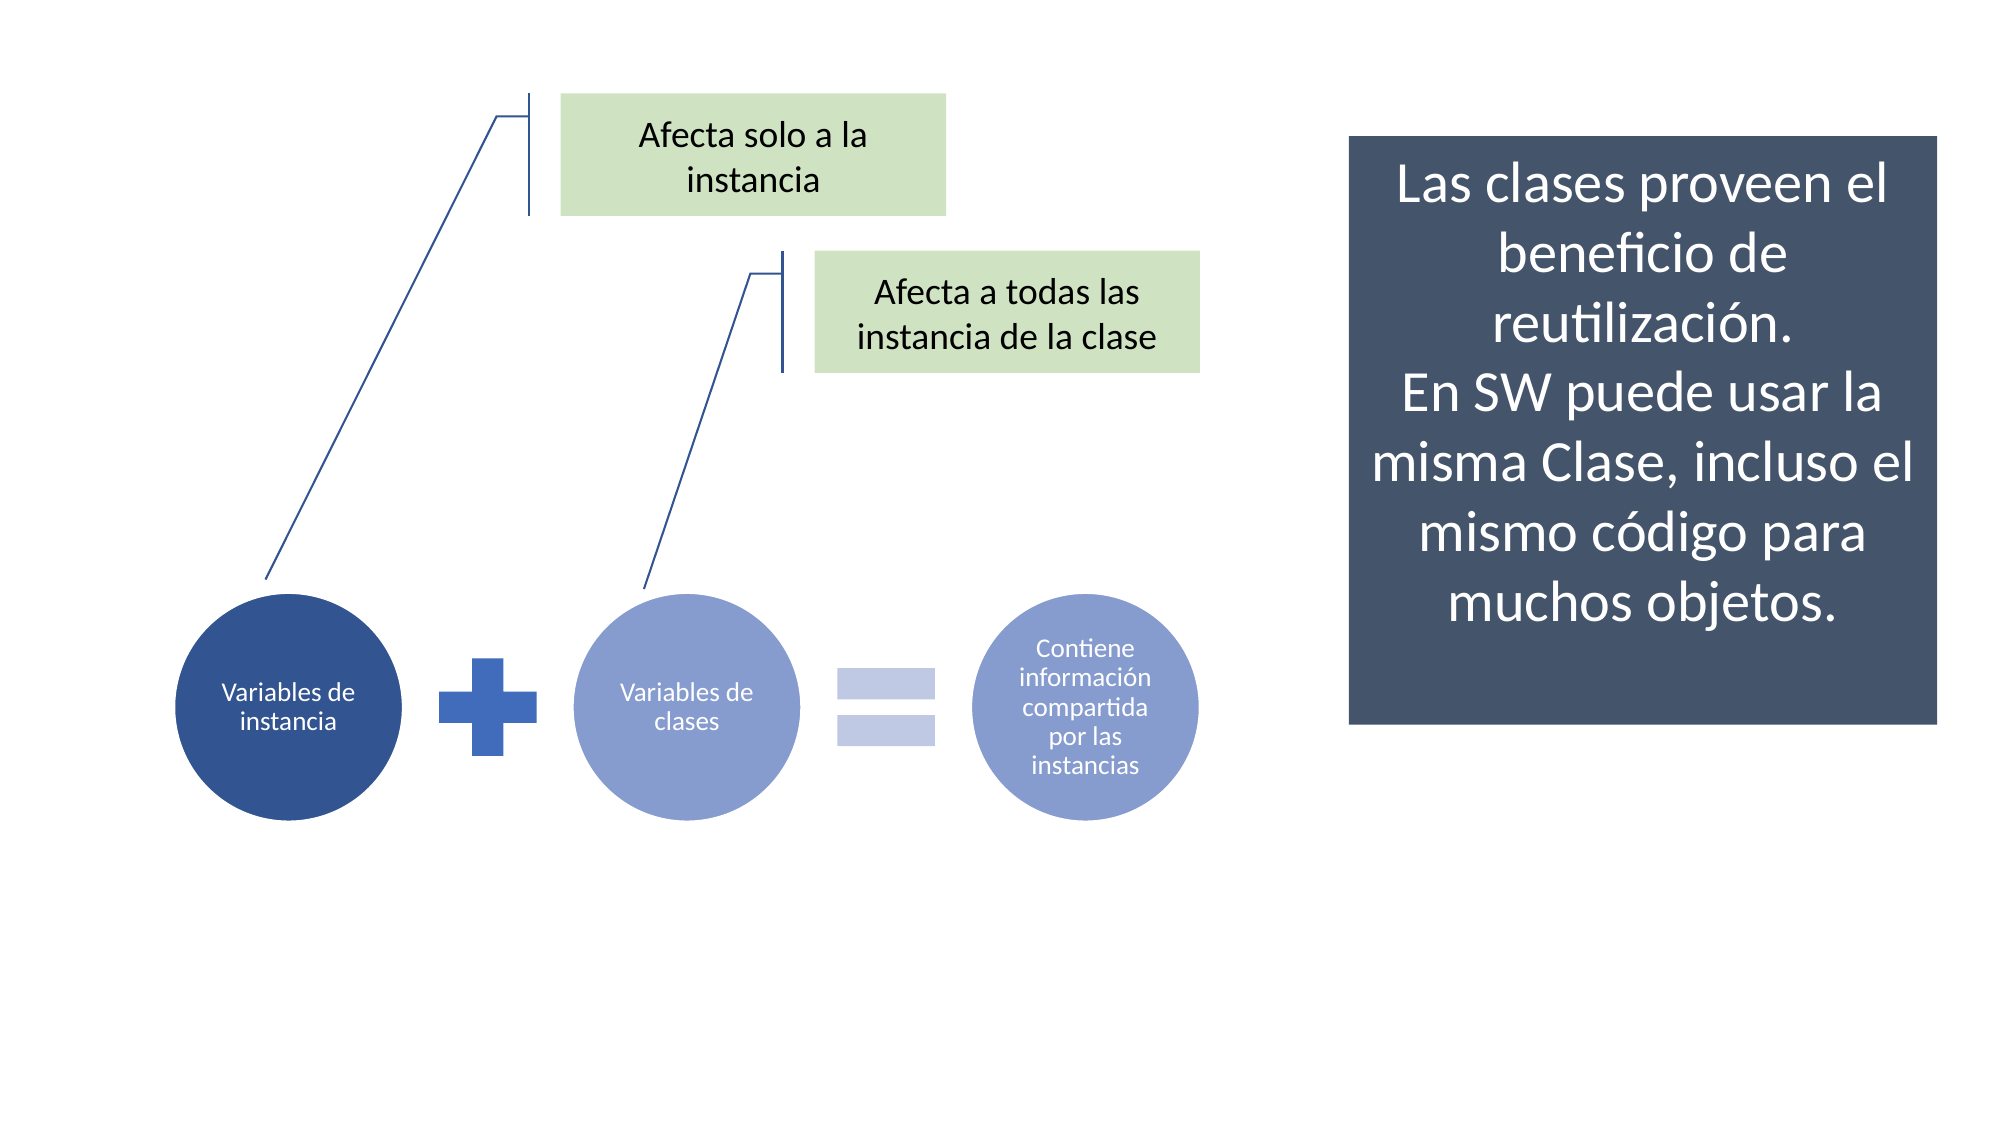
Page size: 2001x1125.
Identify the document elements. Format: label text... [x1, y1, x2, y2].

text_box Afecta solo a la instancia [561, 93, 946, 216]
text_box Afecta a todas las instancia de la clase [815, 251, 1200, 373]
text_box Afecta solo a la instancia [362, 93, 530, 383]
text_box Afecta a todas las instancia de la clase [712, 250, 784, 383]
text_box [174, 383, 1200, 1032]
text_box Las clases proveen el beneficio de reutilización. En SW puede usar la misma Clase, incluso el mismo código para muchos objetos. [1348, 136, 1938, 725]
